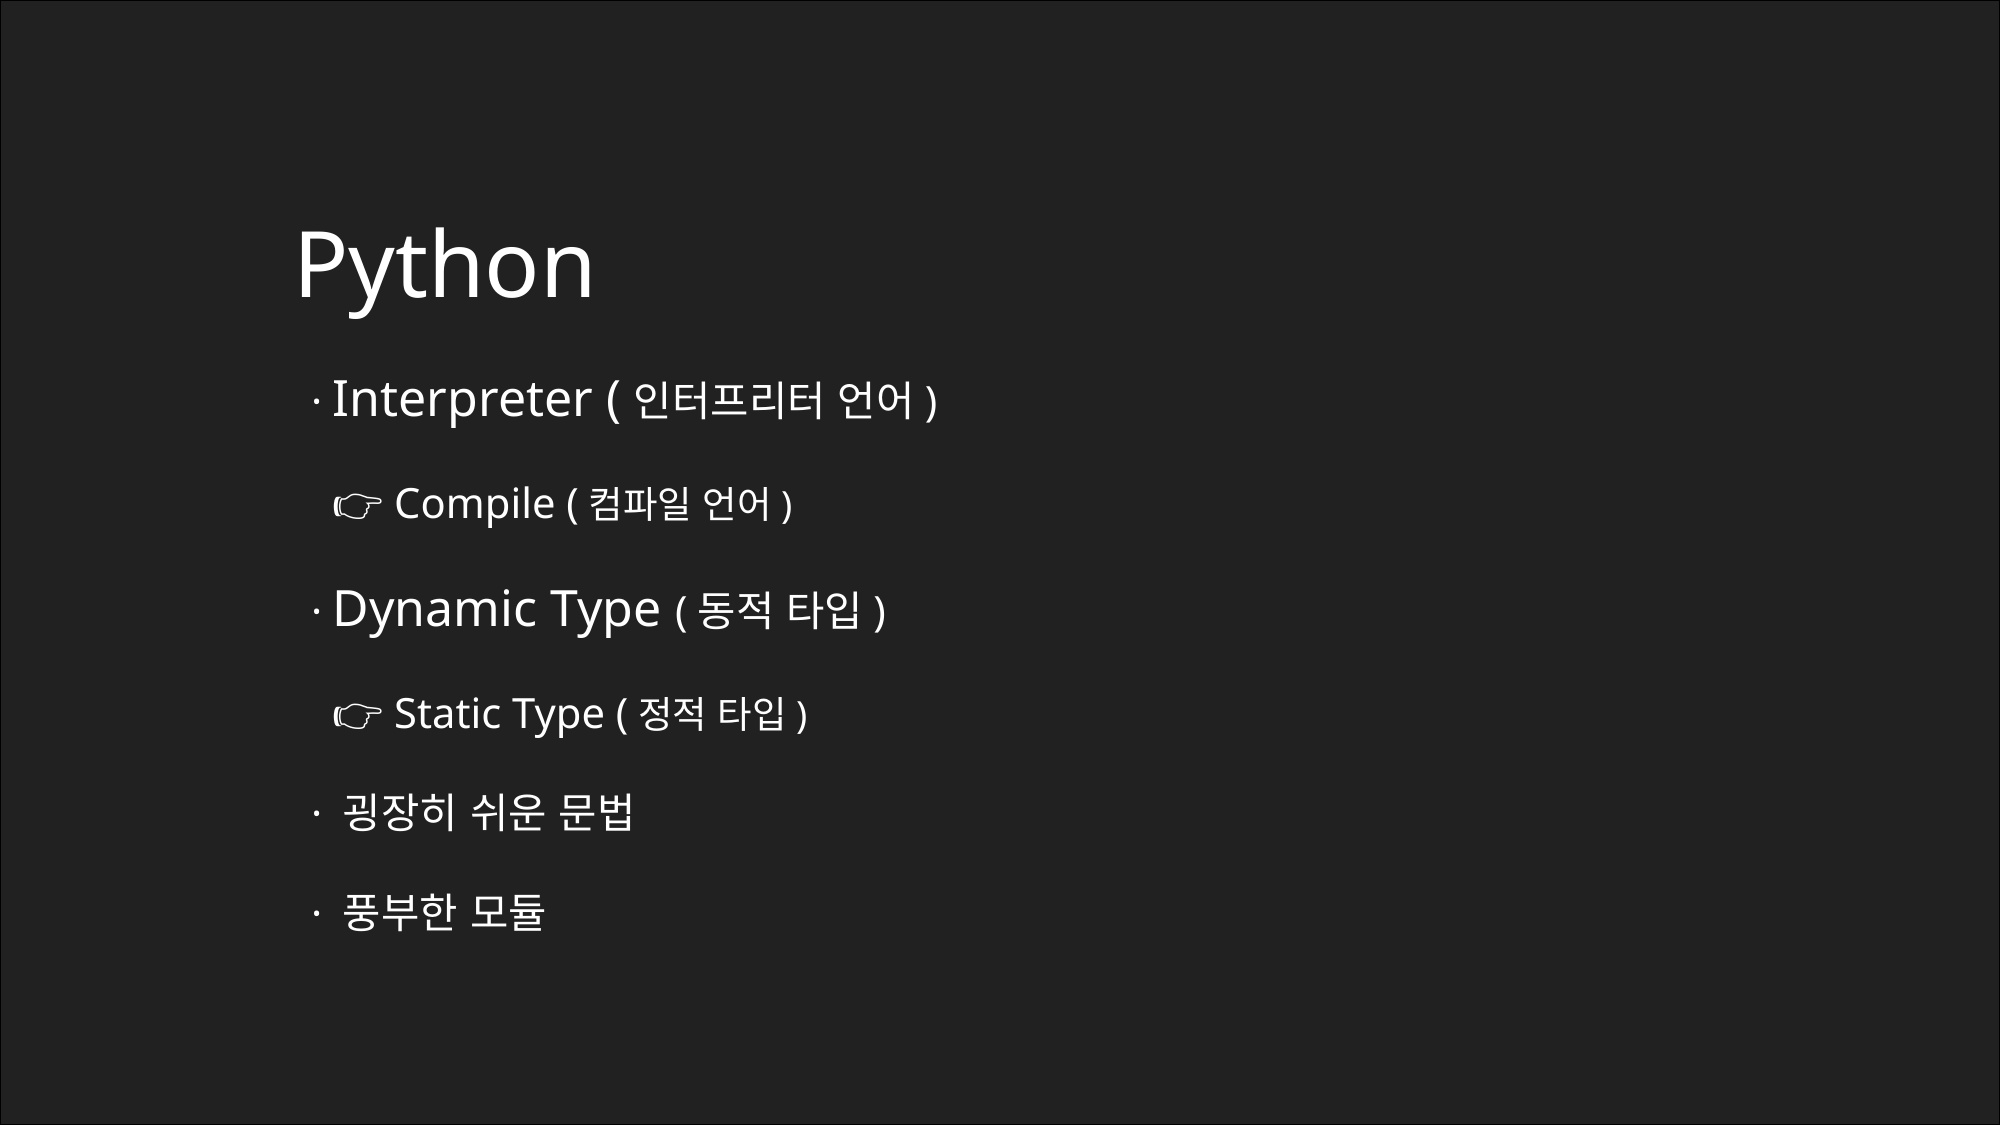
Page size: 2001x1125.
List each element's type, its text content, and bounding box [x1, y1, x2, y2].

text_box [0, 0, 2000, 1125]
text_box Python [278, 198, 613, 323]
text_box · Interpreter (인터프리터 언어) 👉🏻 Compile (컴파일 언어) · Dynamic Type (동적 타입) 👉🏻 Static Type (정적 타입) · 굉장히 쉬운 문법 · 풍부한 모듈 [296, 359, 1341, 945]
